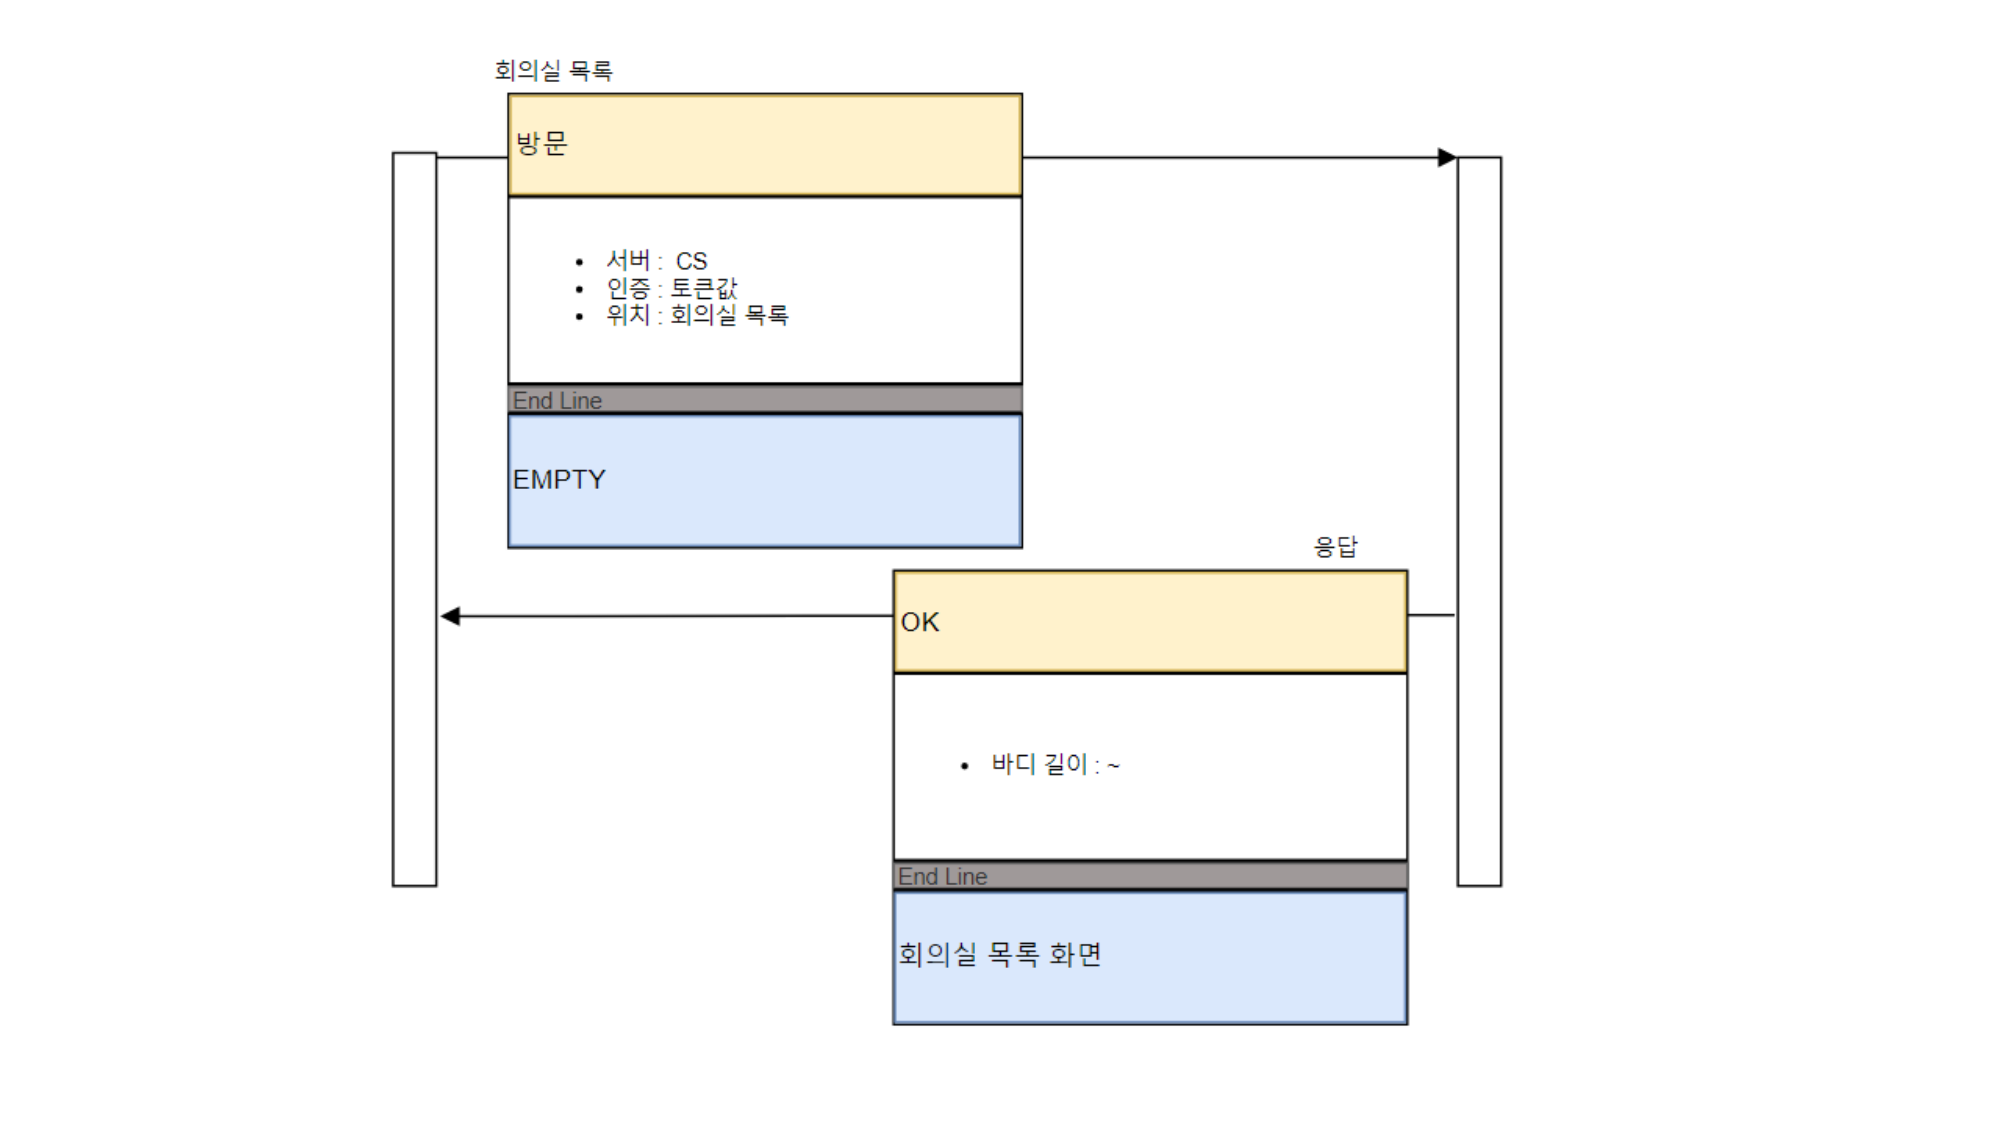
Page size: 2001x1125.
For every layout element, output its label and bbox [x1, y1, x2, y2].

picture [245, 0, 1705, 1086]
